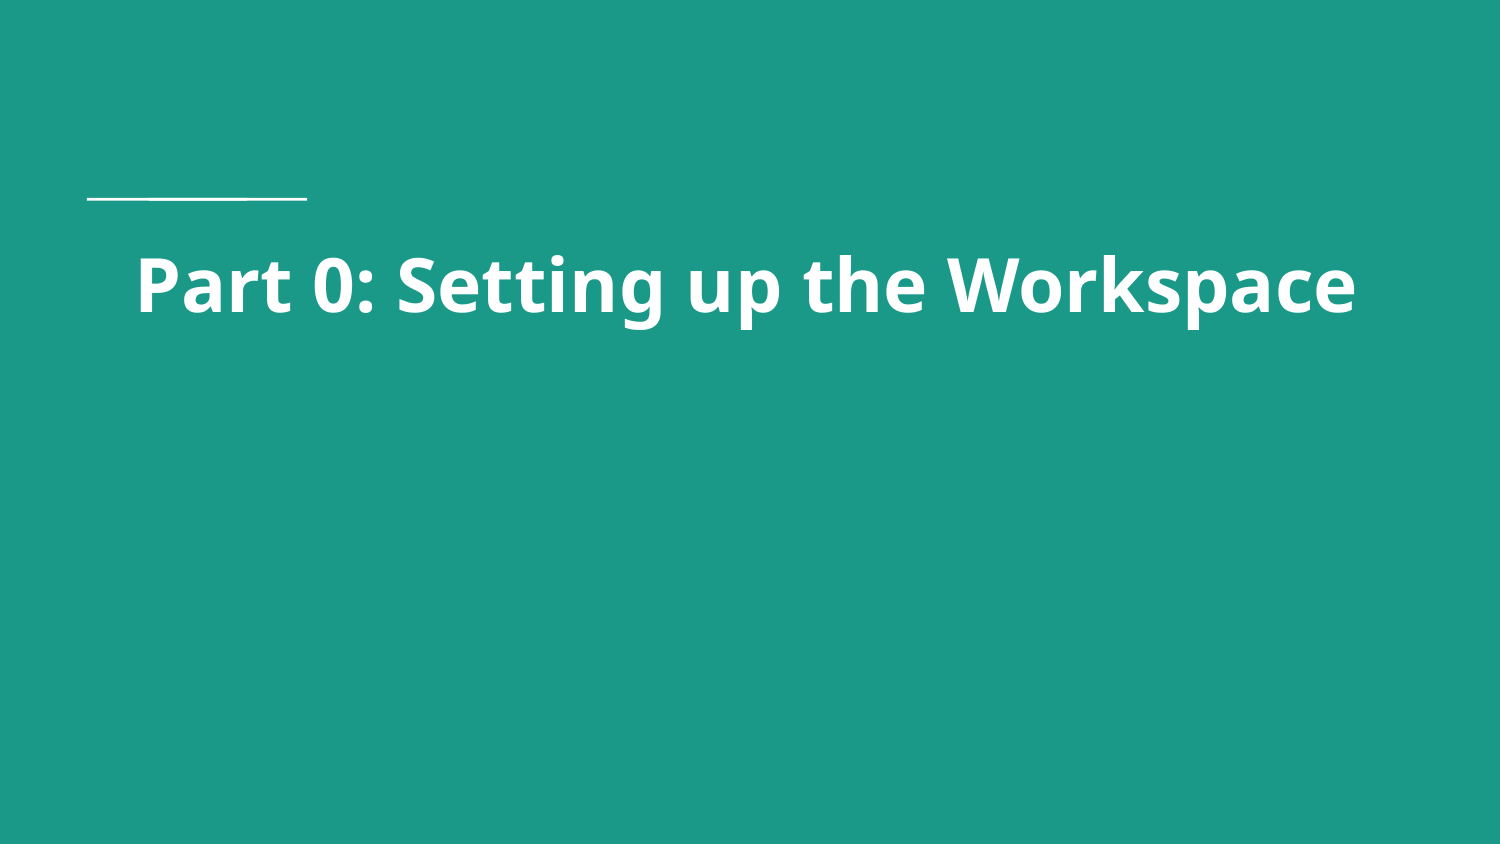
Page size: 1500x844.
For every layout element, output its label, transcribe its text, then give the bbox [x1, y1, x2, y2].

title Part 0: Setting up the Workspace [119, 216, 1381, 466]
